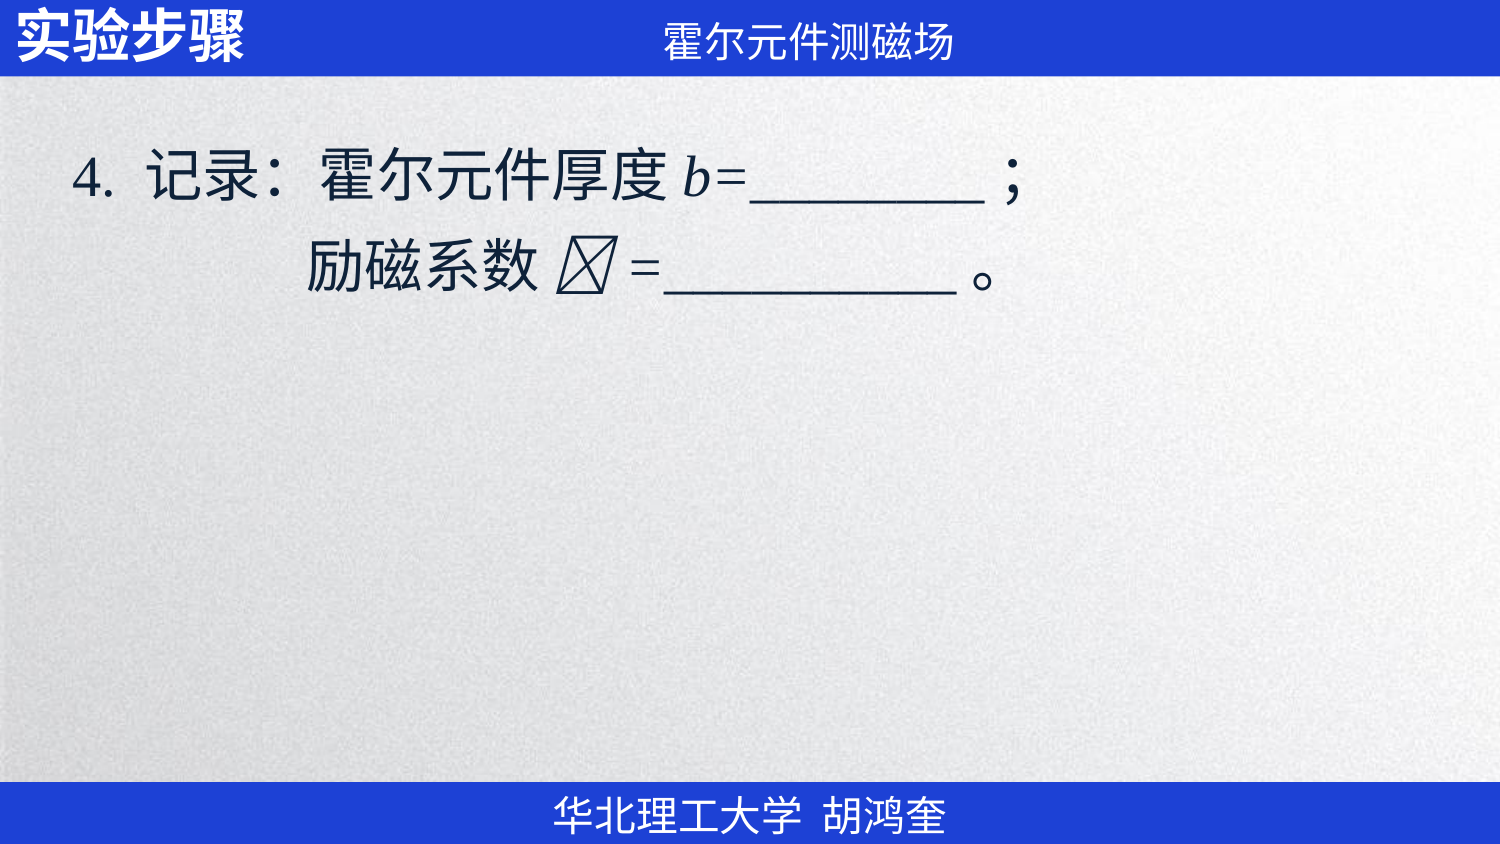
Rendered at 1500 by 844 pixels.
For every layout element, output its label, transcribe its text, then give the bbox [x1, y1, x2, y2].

picture [0, 77, 1500, 782]
text_box 4. 记录：霍尔元件厚度b=________； 励磁系数 =__________。 [57, 110, 1446, 307]
